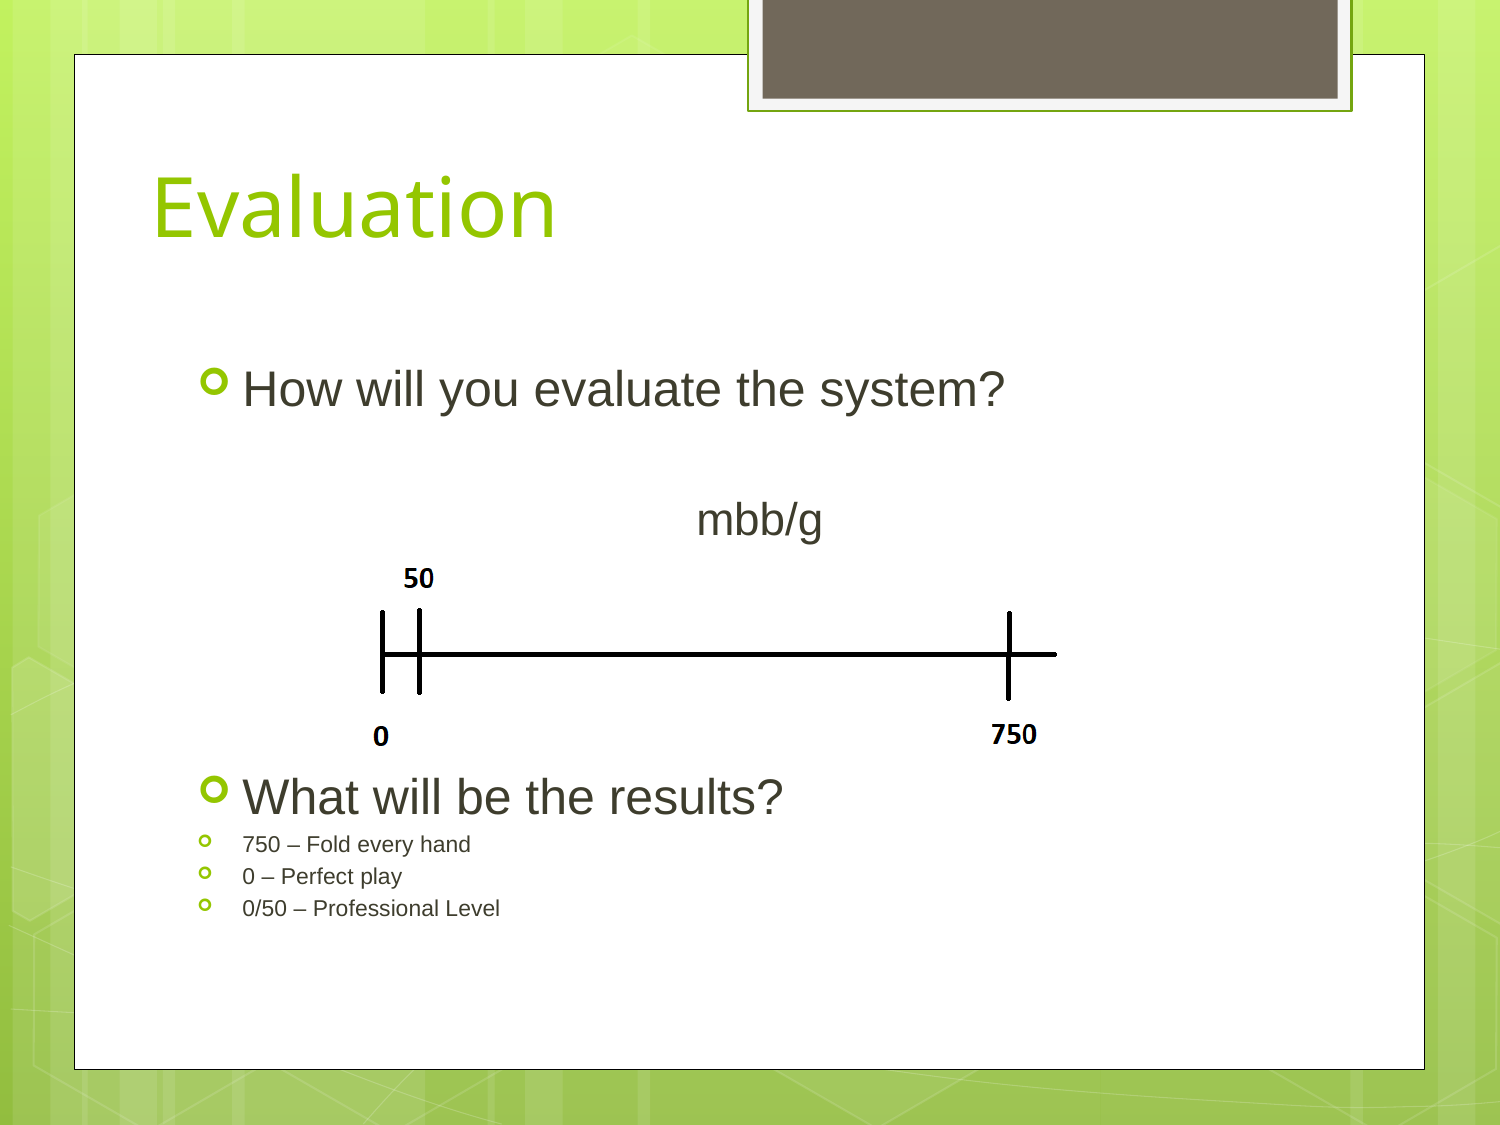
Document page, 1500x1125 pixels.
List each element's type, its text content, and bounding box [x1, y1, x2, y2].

picture [365, 550, 1059, 761]
list How will you evaluate the system? mbb/g What will be the results? 750 – Fold every hand 0 – Perfect play 0/50 – Professional Level [171, 278, 1283, 957]
title Evaluation [135, 137, 1289, 262]
